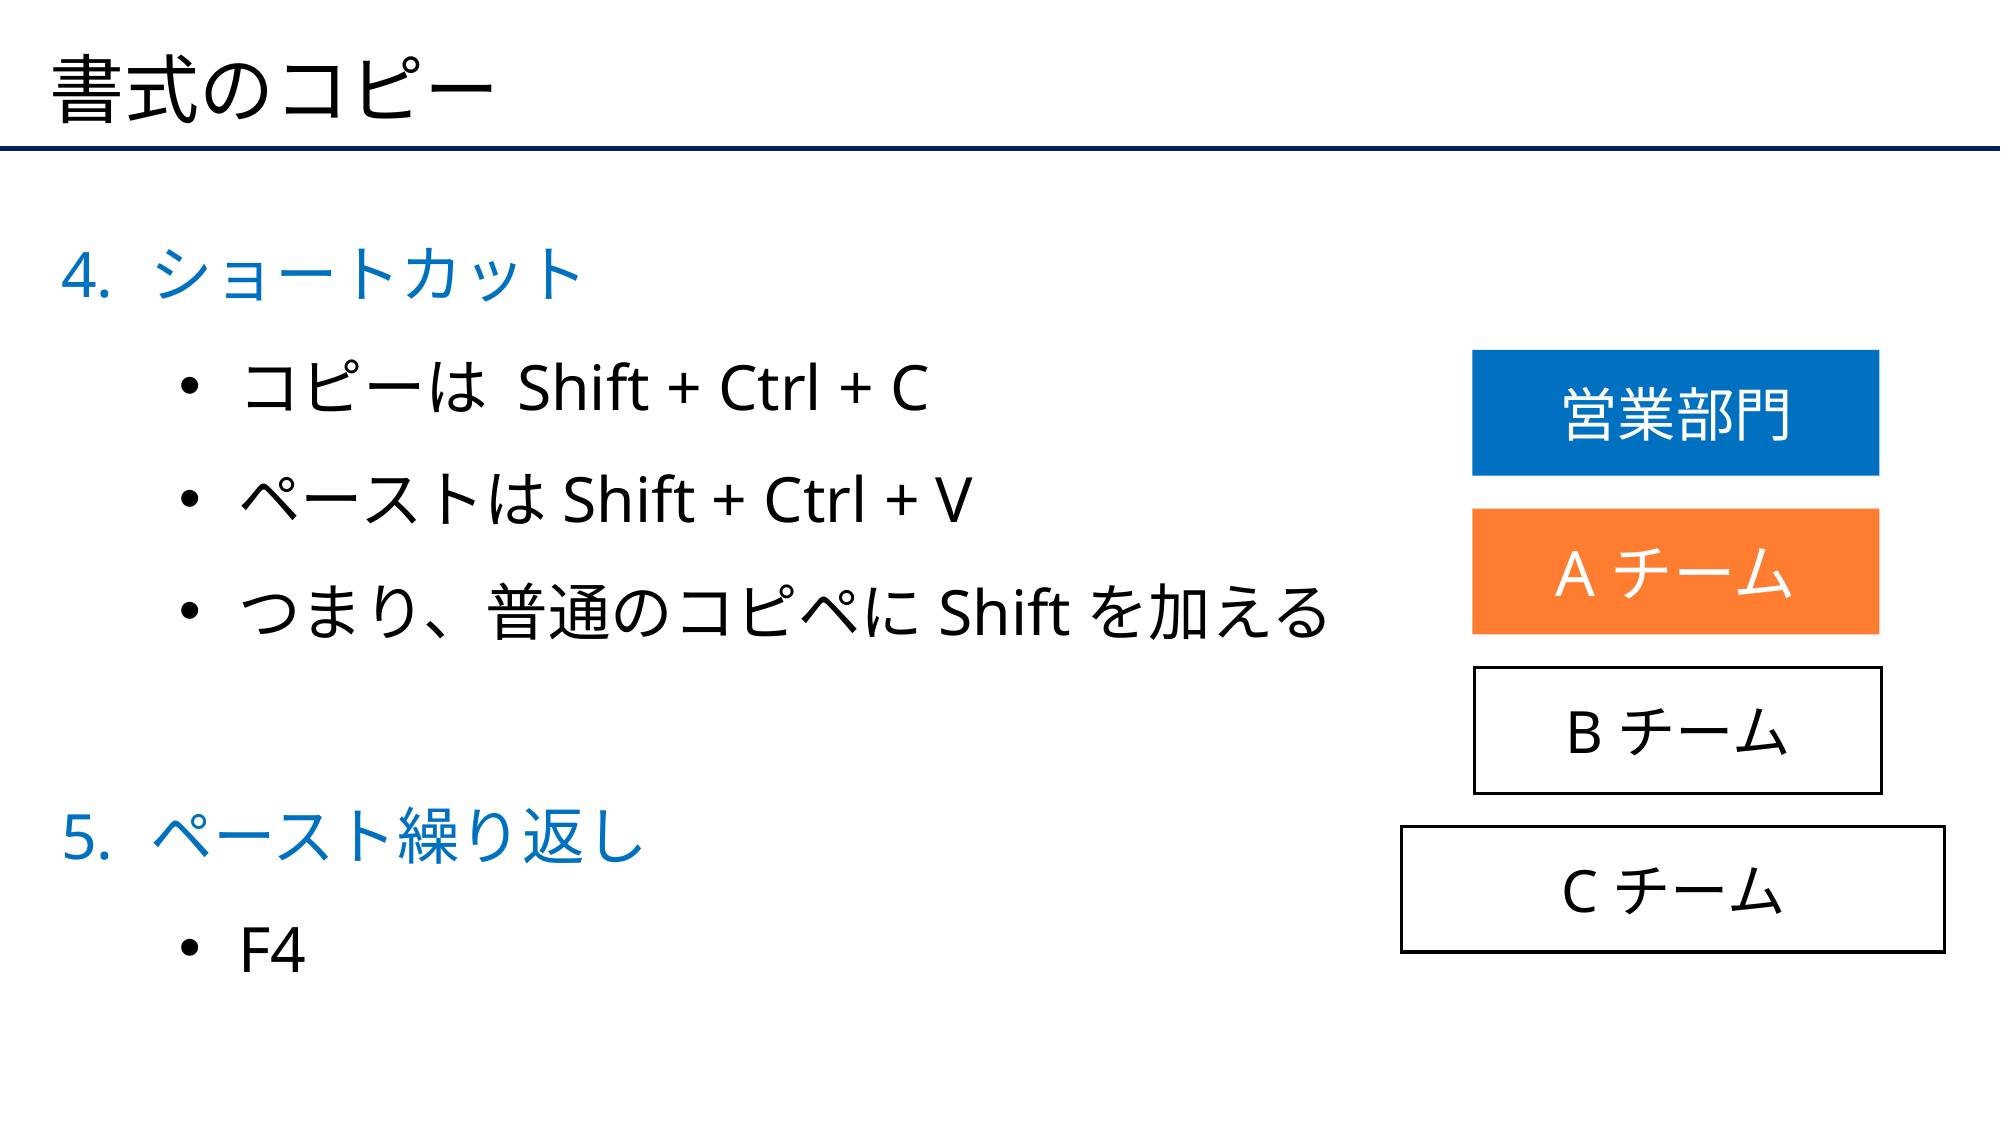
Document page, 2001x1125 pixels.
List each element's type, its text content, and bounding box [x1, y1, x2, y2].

text_box 営業部門 [1471, 349, 1881, 477]
text_box Aチーム [1471, 508, 1881, 635]
text_box Bチーム [1473, 666, 1883, 794]
text_box ショートカット コピーは Shift + Ctrl + C ペーストはShift + Ctrl + V つまり、普通のコピペにShiftを加える ペースト繰り返し F4 [46, 190, 1925, 993]
title 書式のコピー [34, 30, 1925, 157]
text_box Cチーム [1401, 825, 1946, 953]
